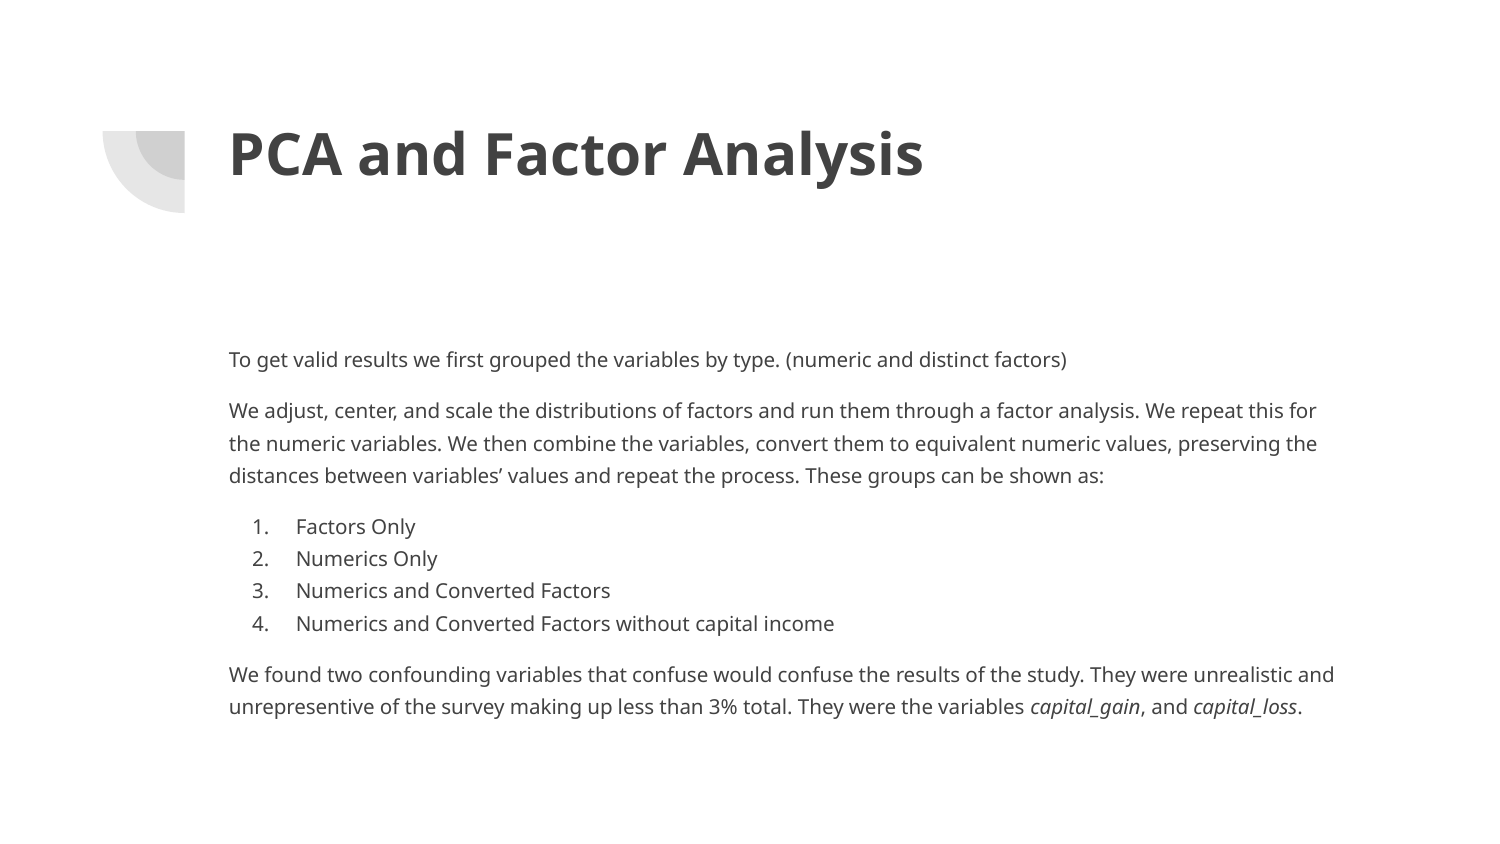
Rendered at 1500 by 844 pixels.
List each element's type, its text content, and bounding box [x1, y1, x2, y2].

list To get valid results we first grouped the variables by type. (numeric and distinct factors) We adjust, center, and scale the distributions of factors and run them through a factor analysis. We repeat this for the numeric variables. We then combine the variables, convert them to equivalent numeric values, preserving the distances between variables’ values and repeat the process. These groups can be shown as: Factors Only Numerics Only Numerics and Converted Factors Numerics and Converted Factors without capital income We found two confounding variables that confuse would confuse the results of the study. They were unrealistic and unrepresentive of the survey making up less than 3% total. They were the variables capital_gain, and capital_loss. [213, 326, 1368, 744]
title PCA and Factor Analysis [213, 98, 1368, 263]
